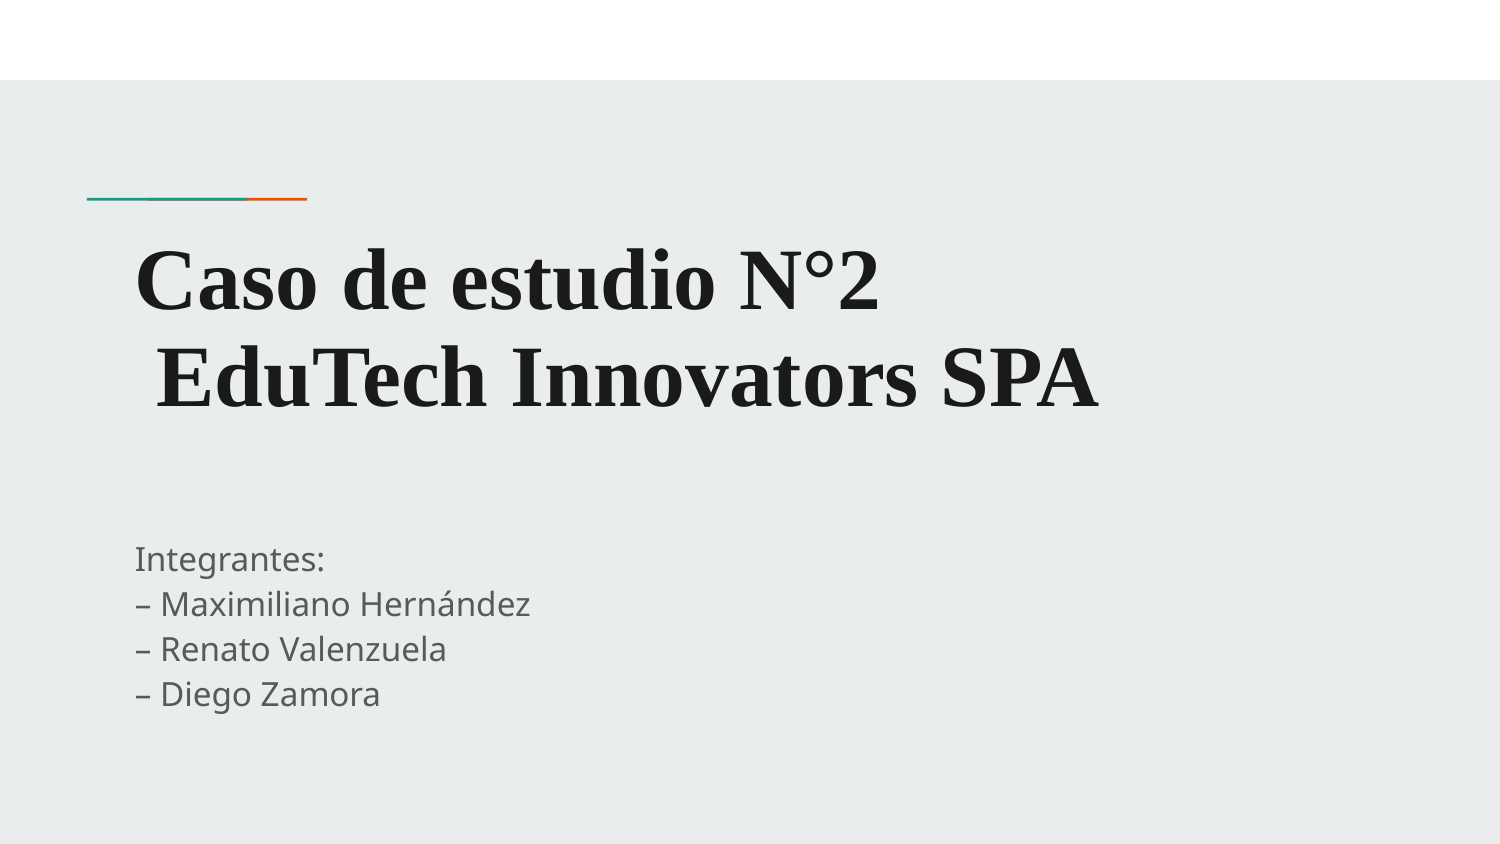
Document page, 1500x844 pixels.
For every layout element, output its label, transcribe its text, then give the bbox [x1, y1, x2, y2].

subtitle Integrantes: – Maximiliano Hernández – Renato Valenzuela – Diego Zamora [119, 520, 1381, 806]
title Caso de estudio N°2 EduTech Innovators SPA [119, 216, 1381, 490]
